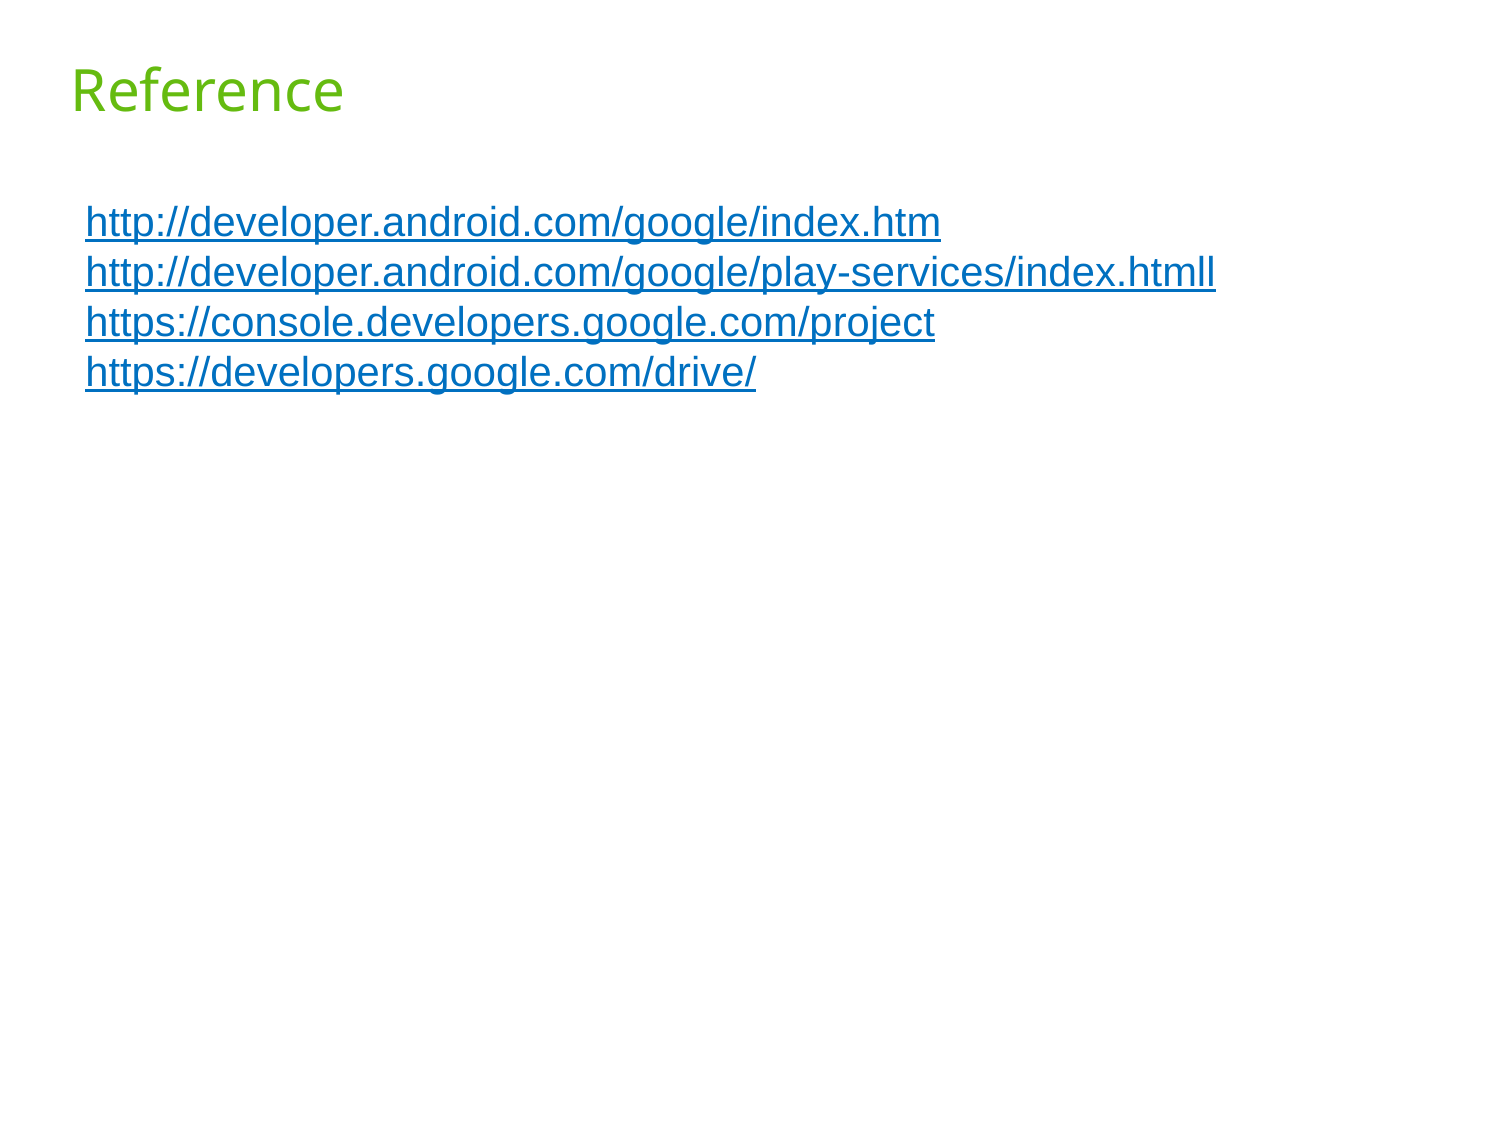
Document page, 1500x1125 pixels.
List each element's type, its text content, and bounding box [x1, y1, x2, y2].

title Reference [70, 52, 1430, 139]
text_box http://developer.android.com/google/index.htm http://developer.android.com/google/play-services/index.htmll https://console.developers.google.com/project https://developers.google.com/drive/ [70, 187, 1389, 403]
